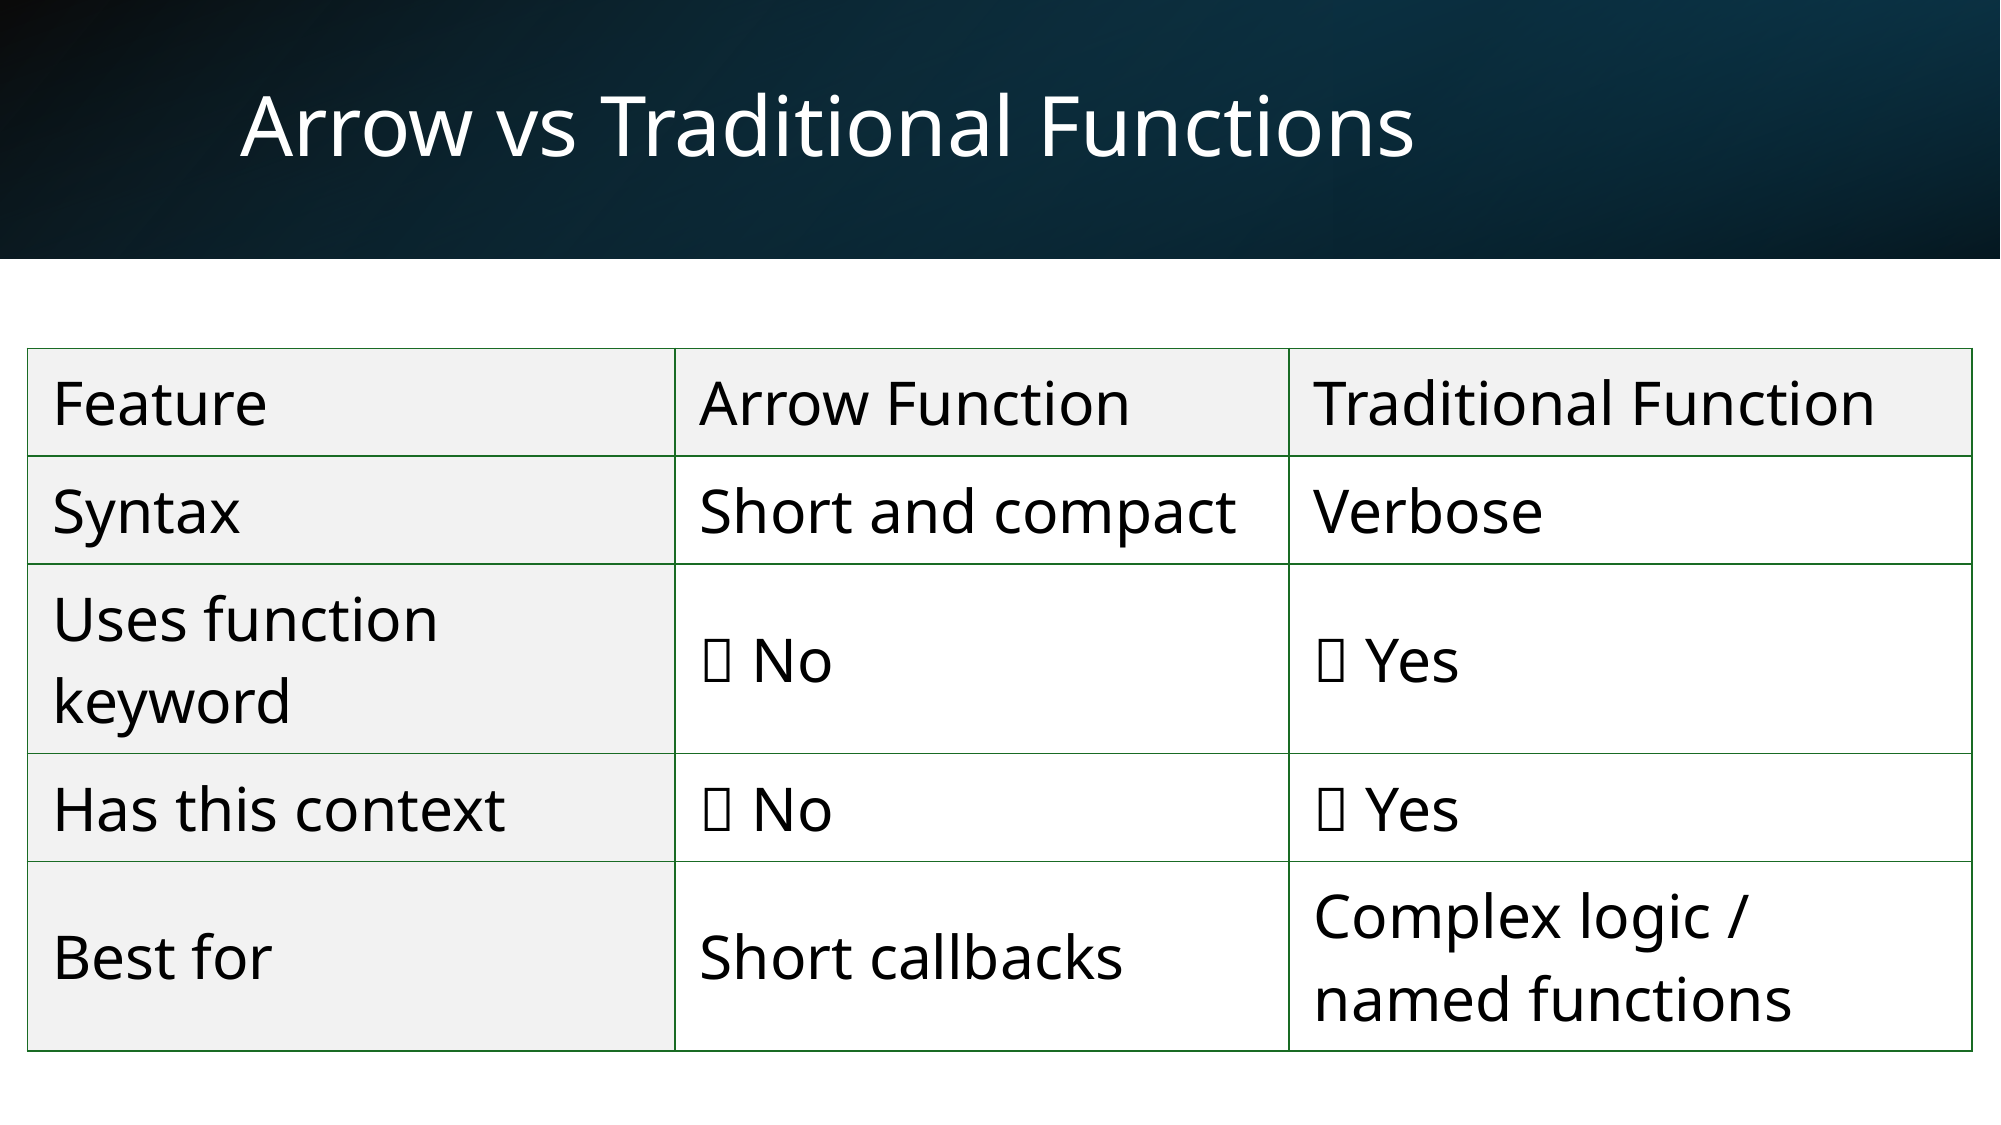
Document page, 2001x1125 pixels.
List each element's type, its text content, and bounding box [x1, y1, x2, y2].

table_cell Short and compact [676, 457, 1288, 563]
table_header Arrow Function [676, 349, 1288, 455]
table_cell ✅ Yes [1290, 565, 1971, 753]
table_header Traditional Function [1290, 349, 1971, 455]
table_cell Has this context [28, 754, 674, 861]
text_box [0, 0, 2000, 260]
table_cell Best for [28, 862, 674, 1050]
table_cell ✅ Yes [1290, 754, 1971, 861]
table_cell Uses function keyword [28, 565, 674, 753]
table_cell Syntax [28, 457, 674, 563]
table_cell Short callbacks [676, 862, 1288, 1050]
table_cell ❌ No [676, 754, 1288, 861]
text_box [0, 260, 2000, 1125]
table_header Feature [28, 349, 674, 455]
table_cell Complex logic / named functions [1290, 862, 1971, 1050]
table_cell Verbose [1290, 457, 1971, 563]
table_cell ❌ No [676, 565, 1288, 753]
title Arrow vs Traditional Functions [225, 57, 1873, 202]
